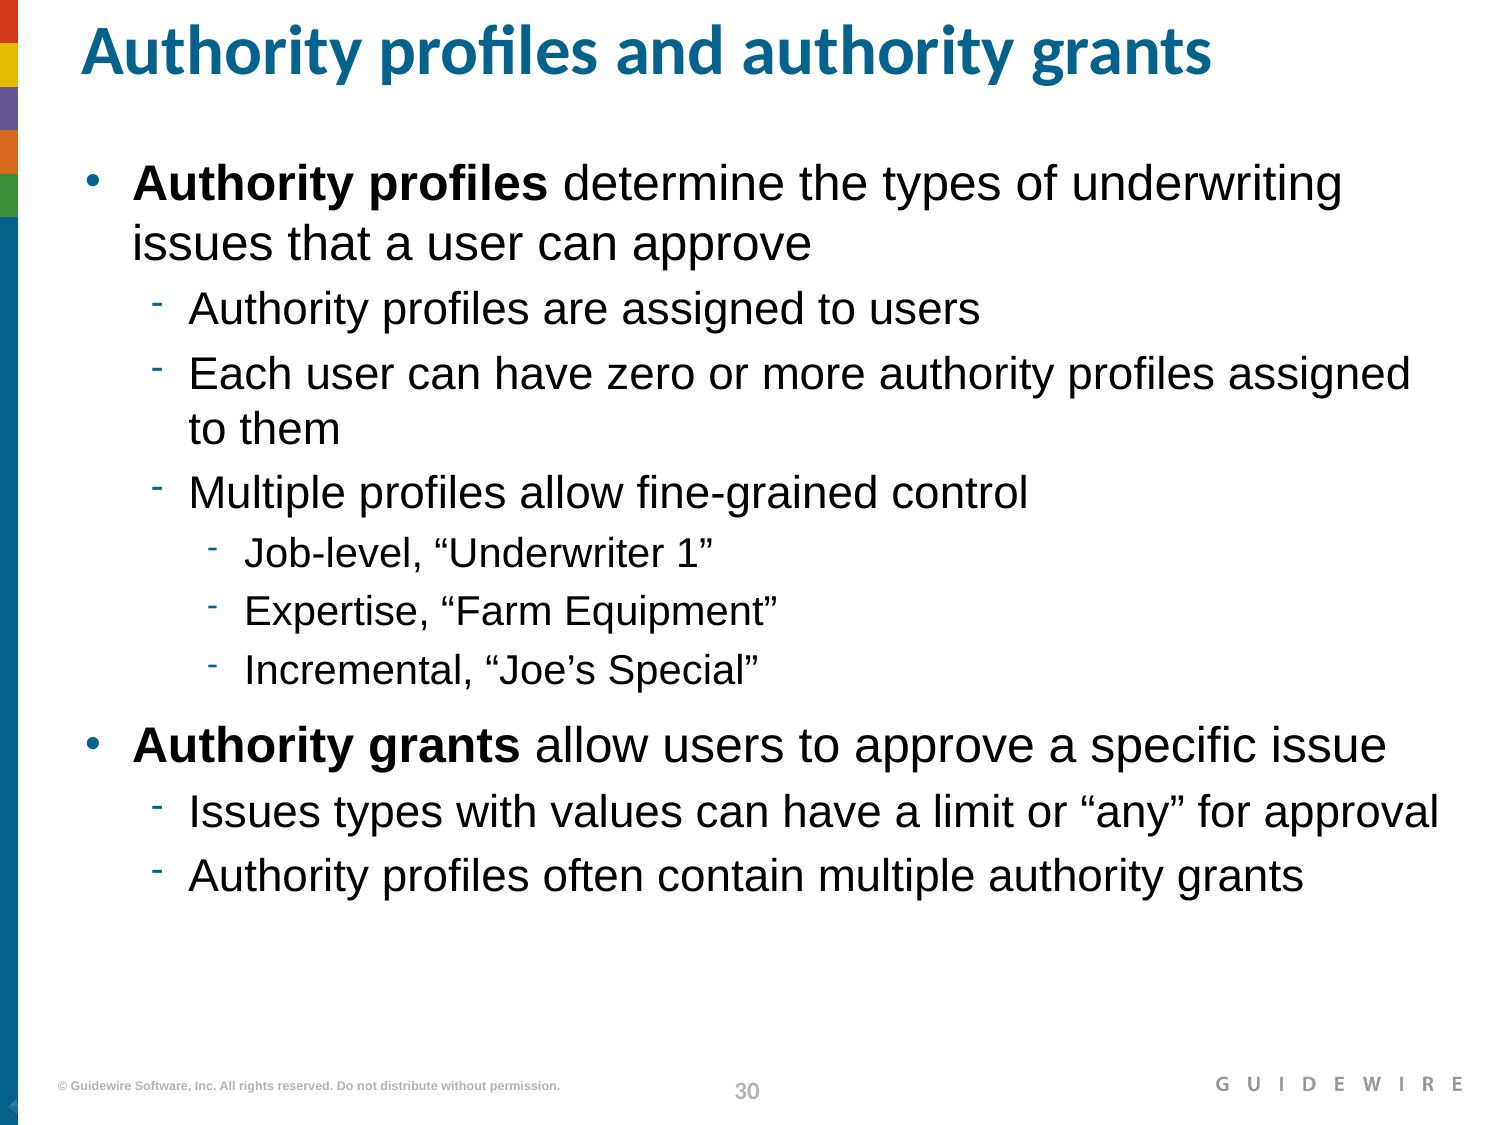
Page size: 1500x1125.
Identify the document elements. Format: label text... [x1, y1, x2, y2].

picture [0, 0, 18, 216]
picture [10, 1101, 18, 1111]
list Authority profiles determine the types of underwriting issues that a user can approve Authority profiles are assigned to users Each user can have zero or more authority profiles assigned to them Multiple profiles allow fine-grained control Job-level, “Underwriter 1” Expertise, “Farm Equipment” Incremental, “Joe’s Special” Authority grants allow users to approve a specific issue Issues types with values can have a limit or “any” for approval Authority profiles often contain multiple authority grants [85, 149, 1450, 1050]
picture [1215, 1073, 1480, 1096]
title Authority profiles and authority grants [81, 19, 1446, 142]
